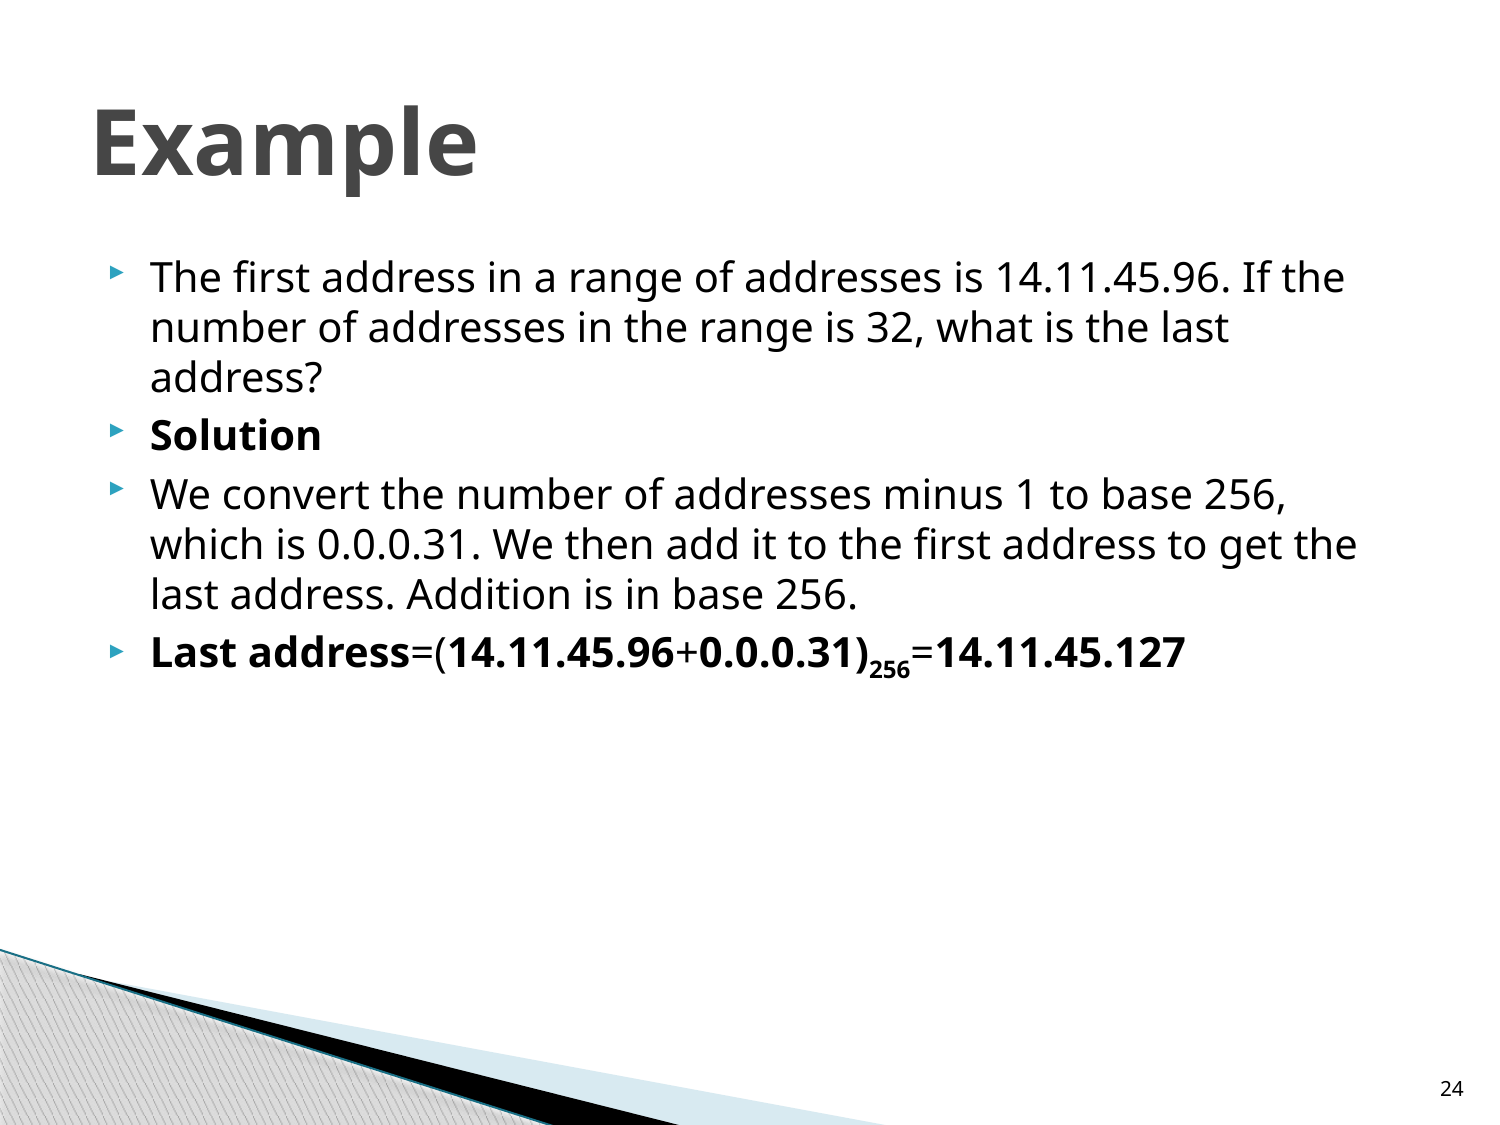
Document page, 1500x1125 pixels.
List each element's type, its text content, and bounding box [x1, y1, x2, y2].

title Example [75, 45, 1425, 233]
list The first address in a range of addresses is 14.11.45.96. If the number of addresses in the range is 32, what is the last address? Solution We convert the number of addresses minus 1 to base 256, which is 0.0.0.31. We then add it to the first address to get the last address. Addition is in base 256. Last address=(14.11.45.96+0.0.0.31)256=14.11.45.127 [75, 243, 1425, 986]
slide_number 24 [1418, 1051, 1479, 1112]
